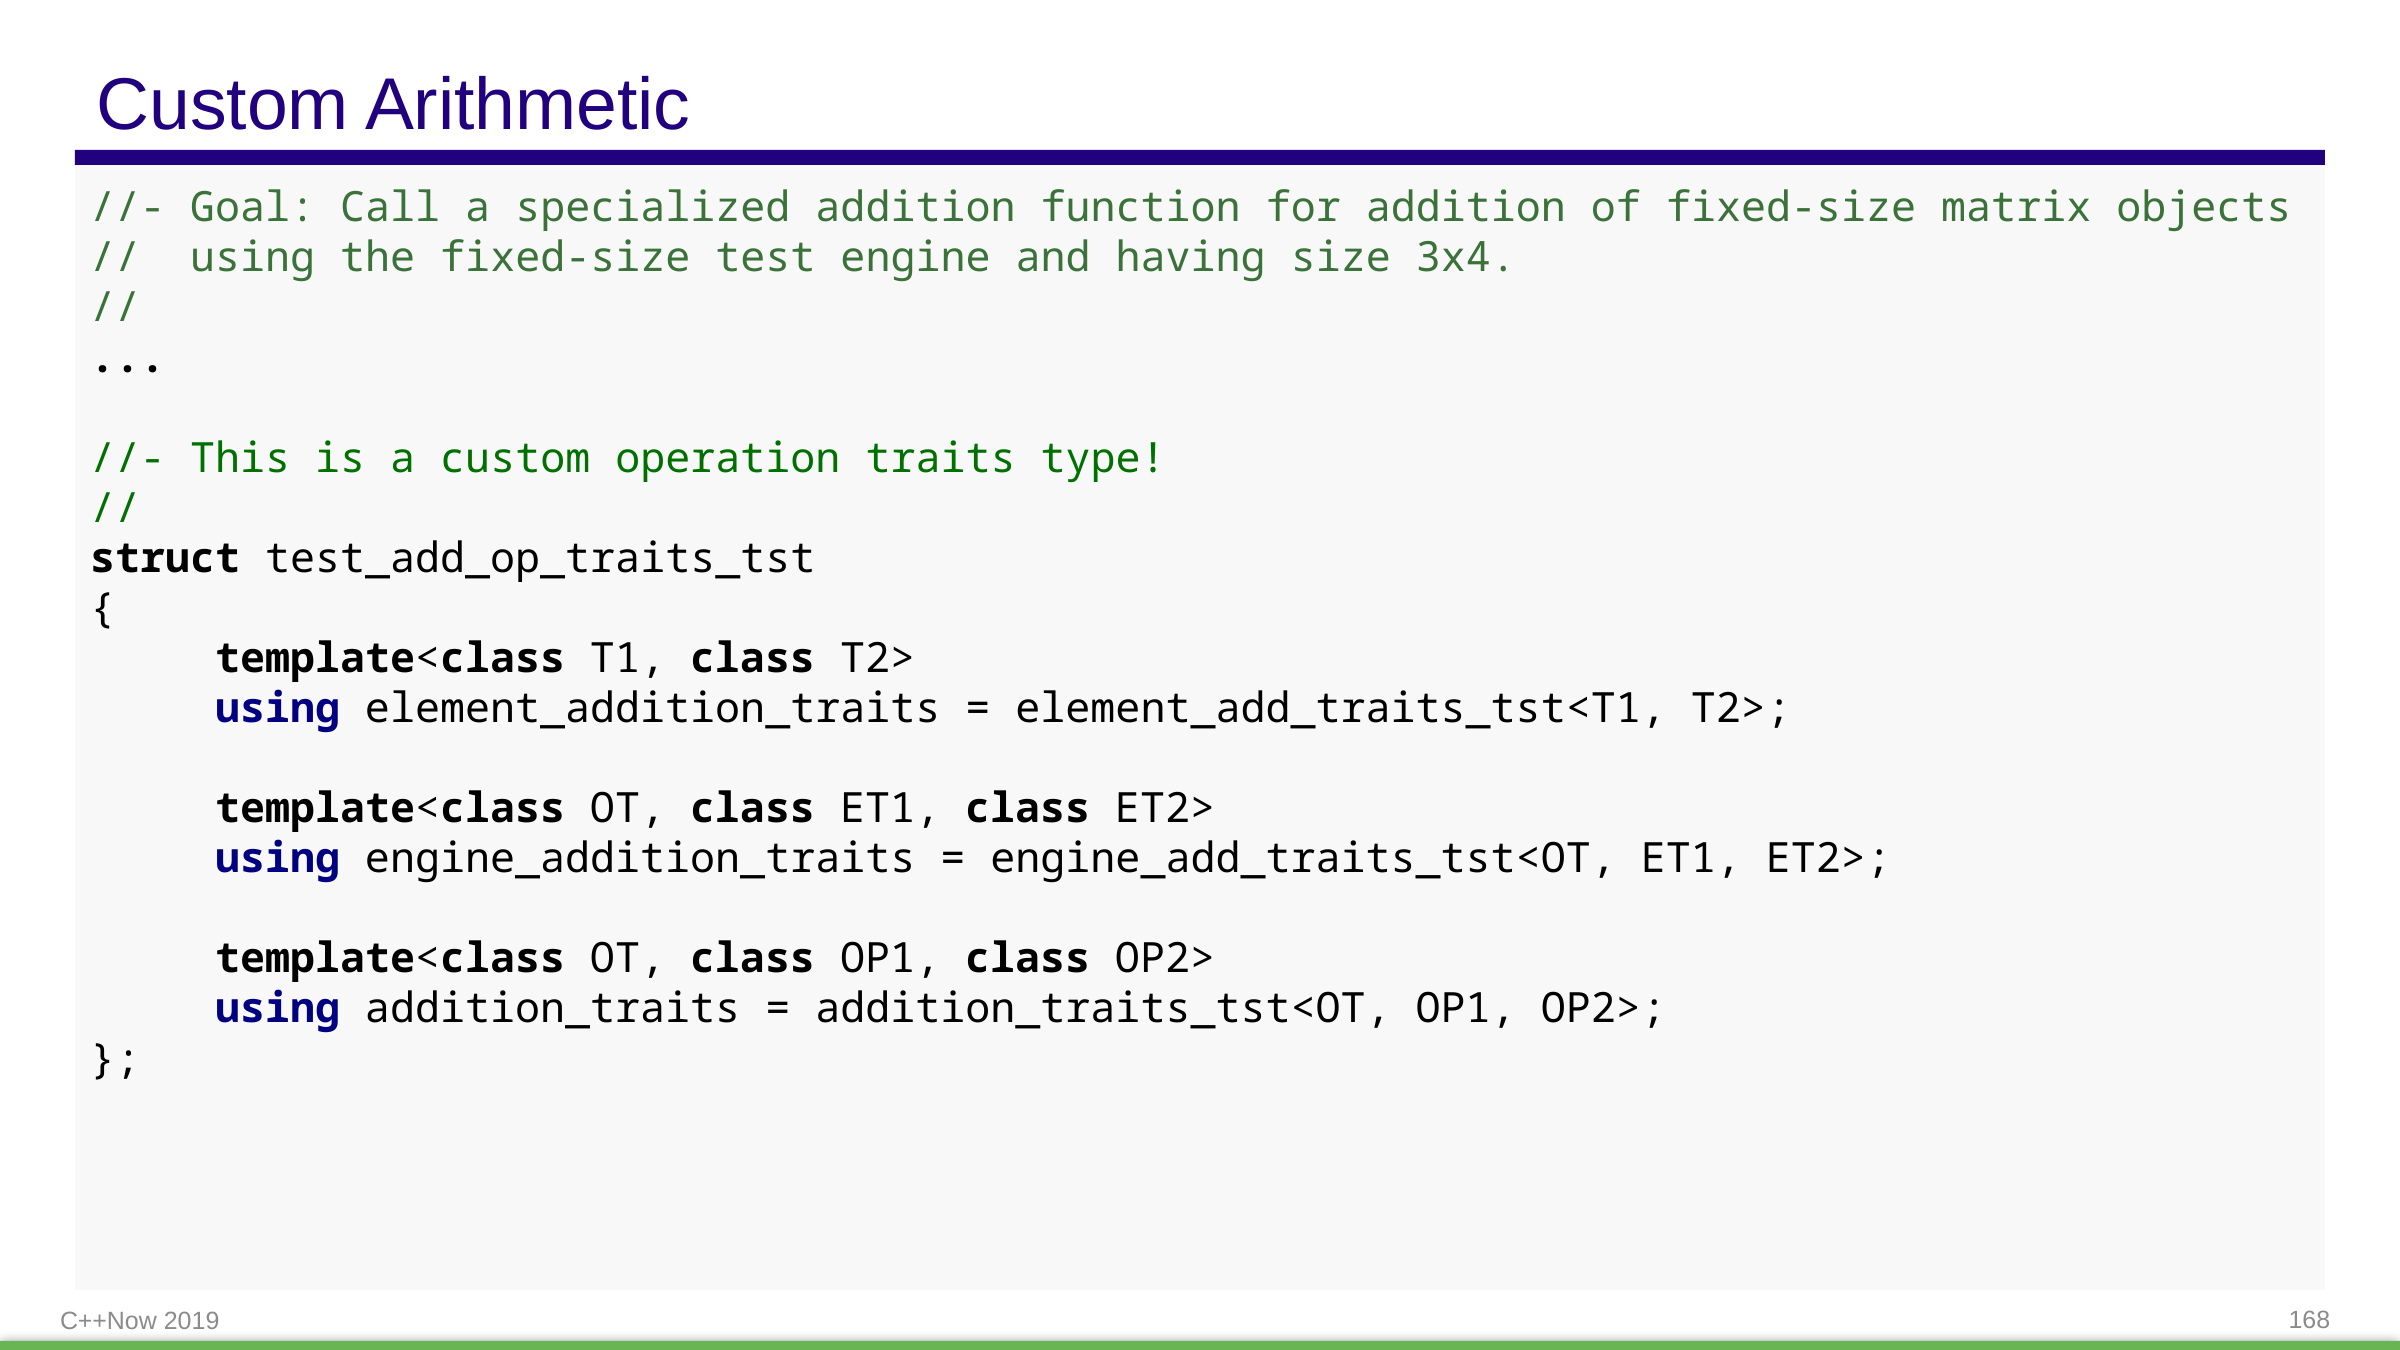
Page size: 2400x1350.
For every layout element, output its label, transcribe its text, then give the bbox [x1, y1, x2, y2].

slide_number 168 [2168, 1305, 2352, 1333]
title Custom Arithmetic [75, 45, 2325, 155]
footer C++Now 2019 [60, 1305, 810, 1335]
list //- Goal: Call a specialized addition function for addition of fixed-size matrix objects // using the fixed-size test engine and having size 3x4. // ... //- This is a custom operation traits type! // struct test_add_op_traits_tst { template<class T1, class T2> using element_addition_traits = element_add_traits_tst<T1, T2>; template<class OT, class ET1, class ET2> using engine_addition_traits = engine_add_traits_tst<OT, ET1, ET2>; template<class OT, class OP1, class OP2> using addition_traits = addition_traits_tst<OT, OP1, OP2>; }; [75, 165, 2325, 1290]
